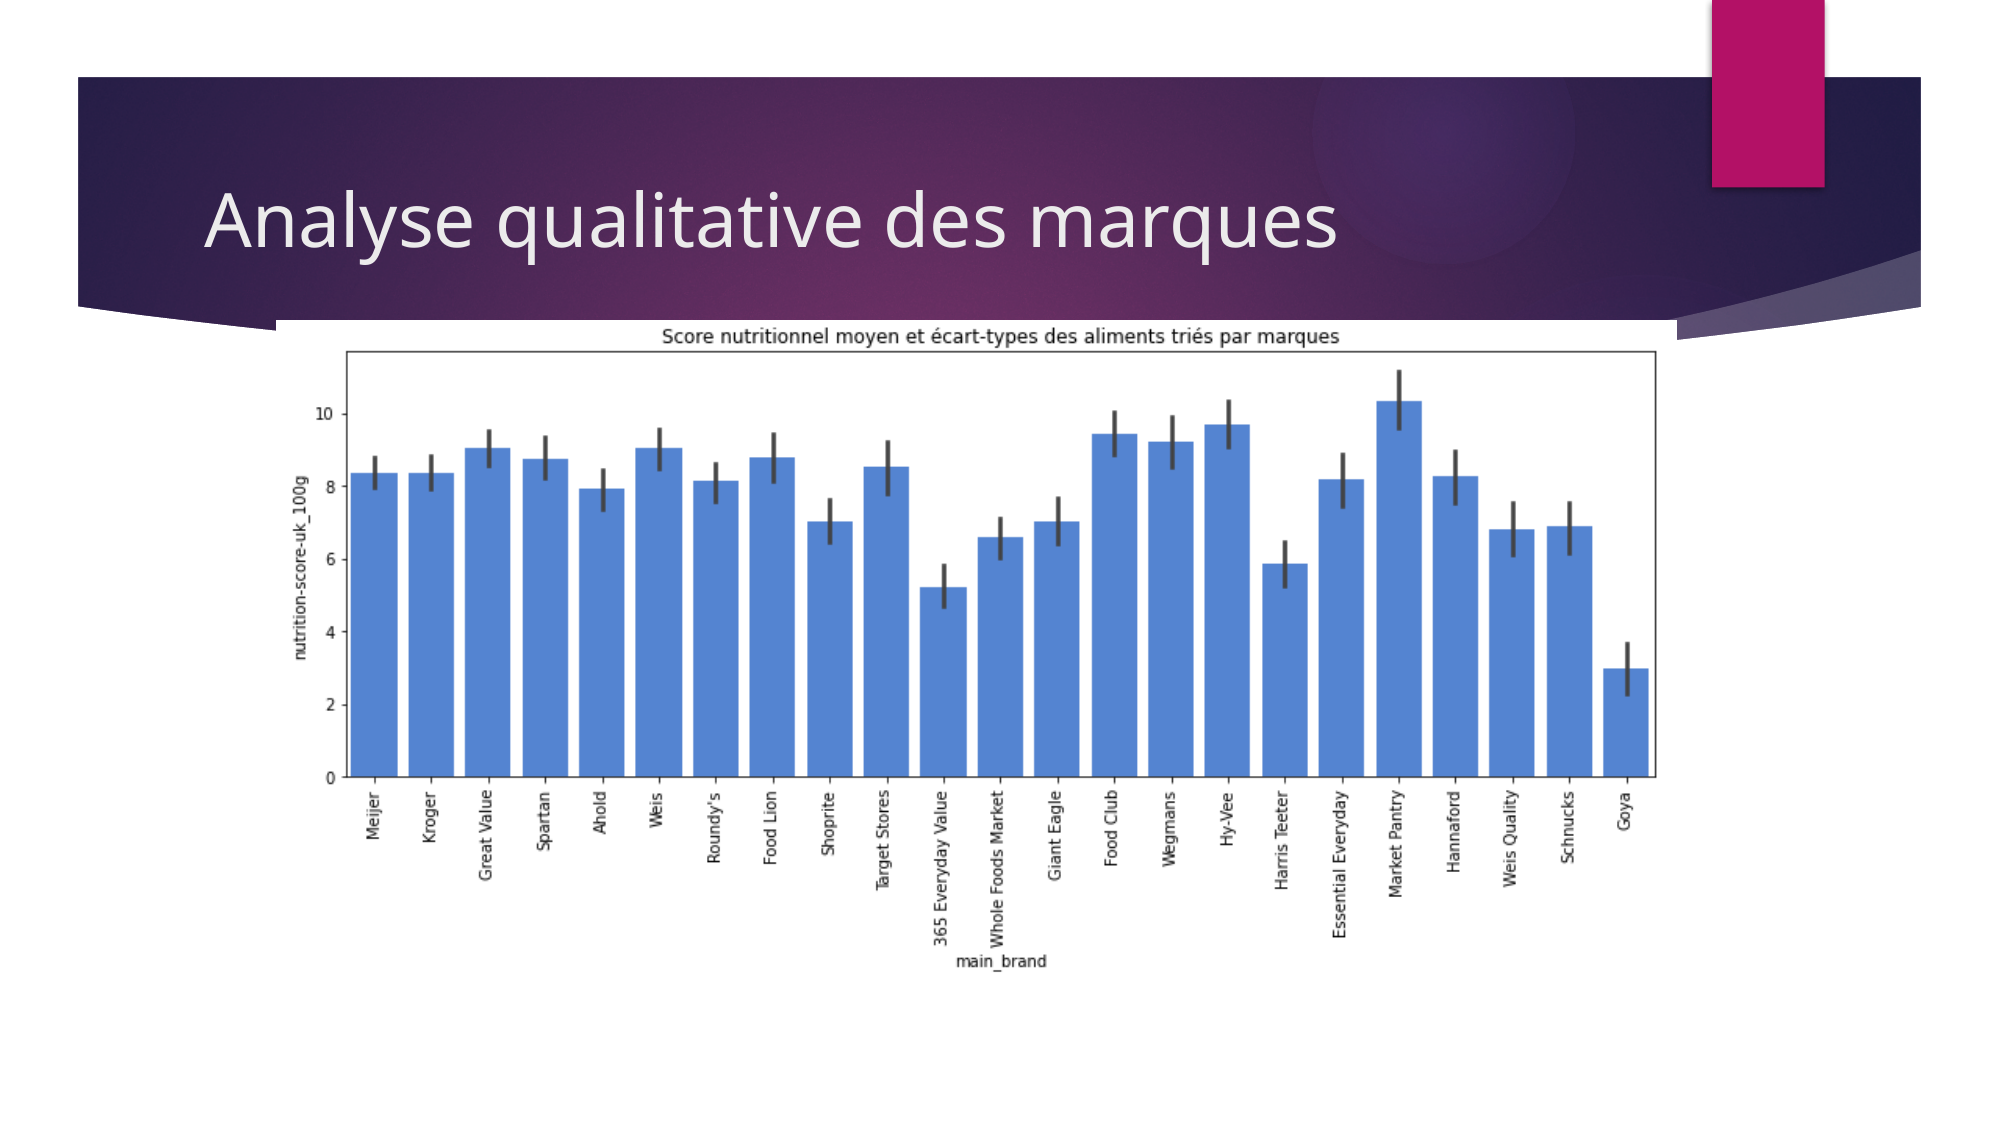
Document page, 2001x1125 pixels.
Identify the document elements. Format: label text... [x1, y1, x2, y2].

picture [276, 319, 1678, 983]
title Analyse qualitative des marques [189, 159, 1627, 276]
